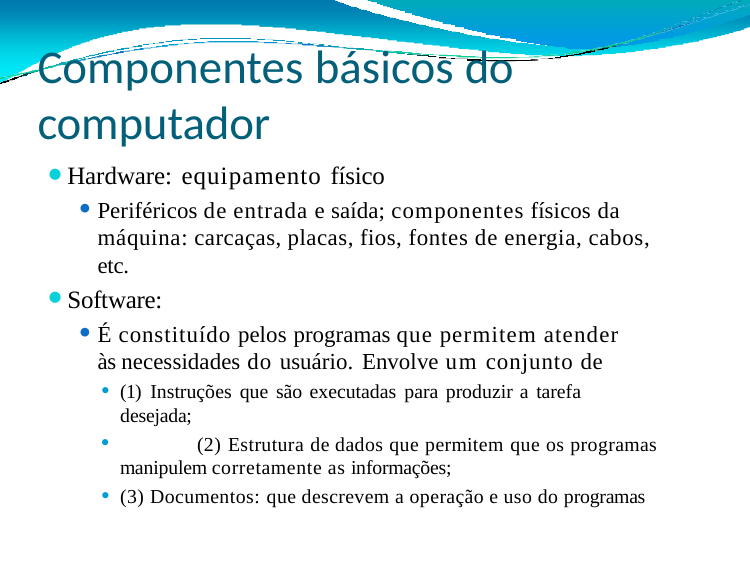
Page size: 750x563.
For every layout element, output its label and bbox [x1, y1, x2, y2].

text_box [0, 0, 750, 563]
